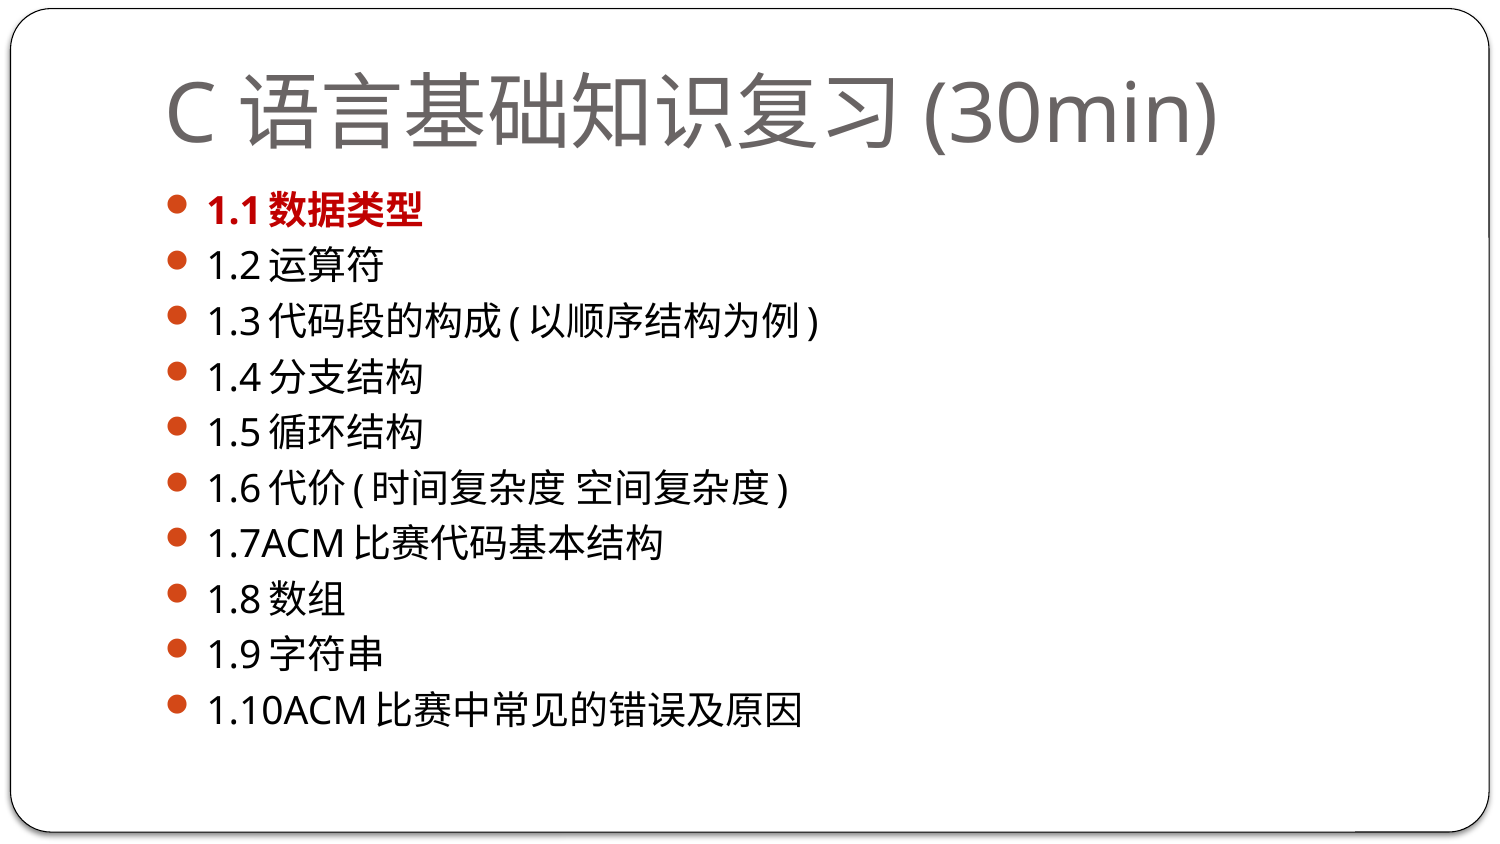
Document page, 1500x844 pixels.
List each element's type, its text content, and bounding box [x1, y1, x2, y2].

list 1.1数据类型 1.2运算符 1.3代码段的构成(以顺序结构为例) 1.4分支结构 1.5循环结构 1.6代价(时间复杂度 空间复杂度) 1.7ACM比赛代码基本结构 1.8数组 1.9字符串 1.10ACM比赛中常见的错误及原因 [150, 178, 1425, 741]
title C语言基础知识复习(30min) [150, 33, 1425, 175]
